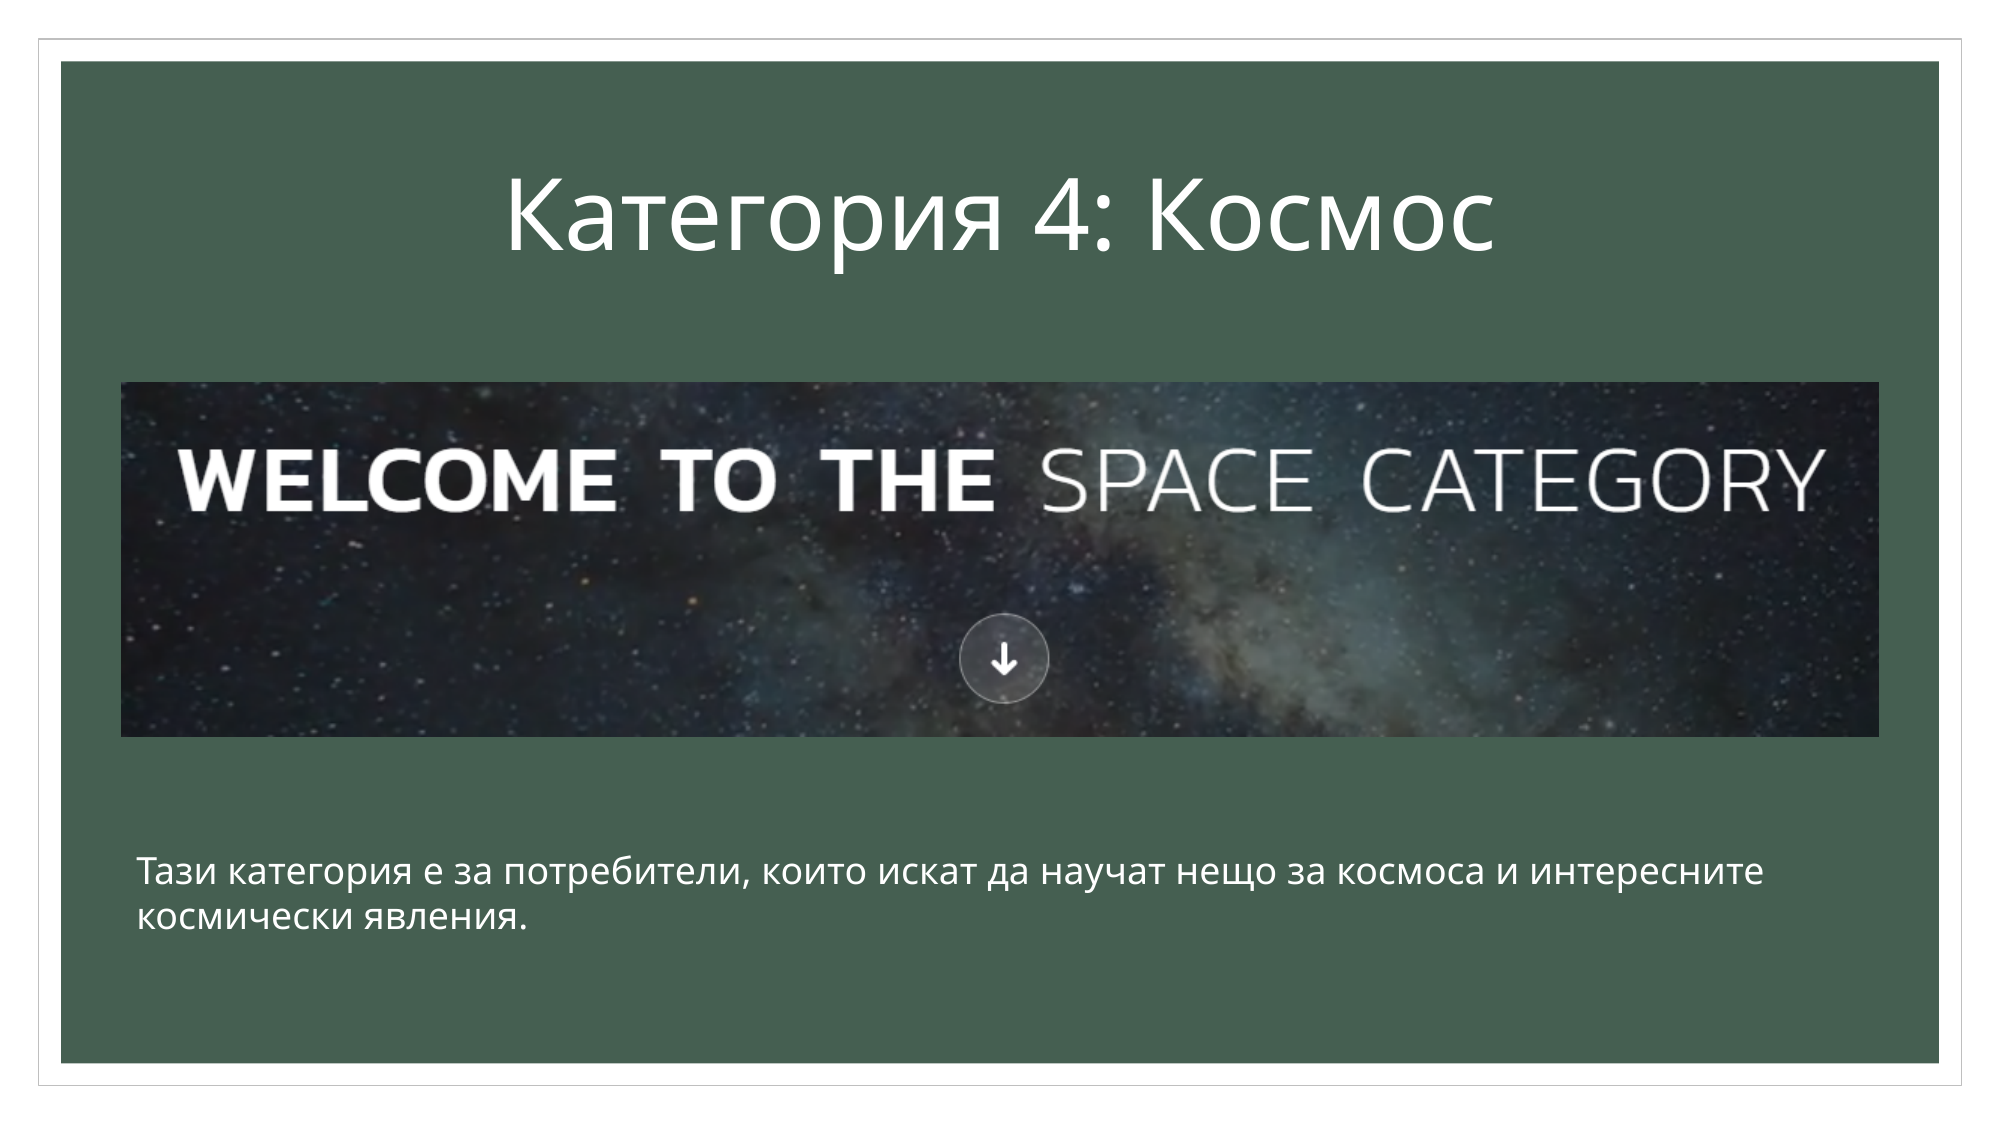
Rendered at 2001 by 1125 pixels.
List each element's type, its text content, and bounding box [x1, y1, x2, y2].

title Категория 4: Космос [174, 105, 1825, 331]
text_box Тази категория е за потребители, които искат да научат нещо за космоса и интересните космически явления. [121, 839, 1853, 990]
picture [121, 382, 1879, 737]
